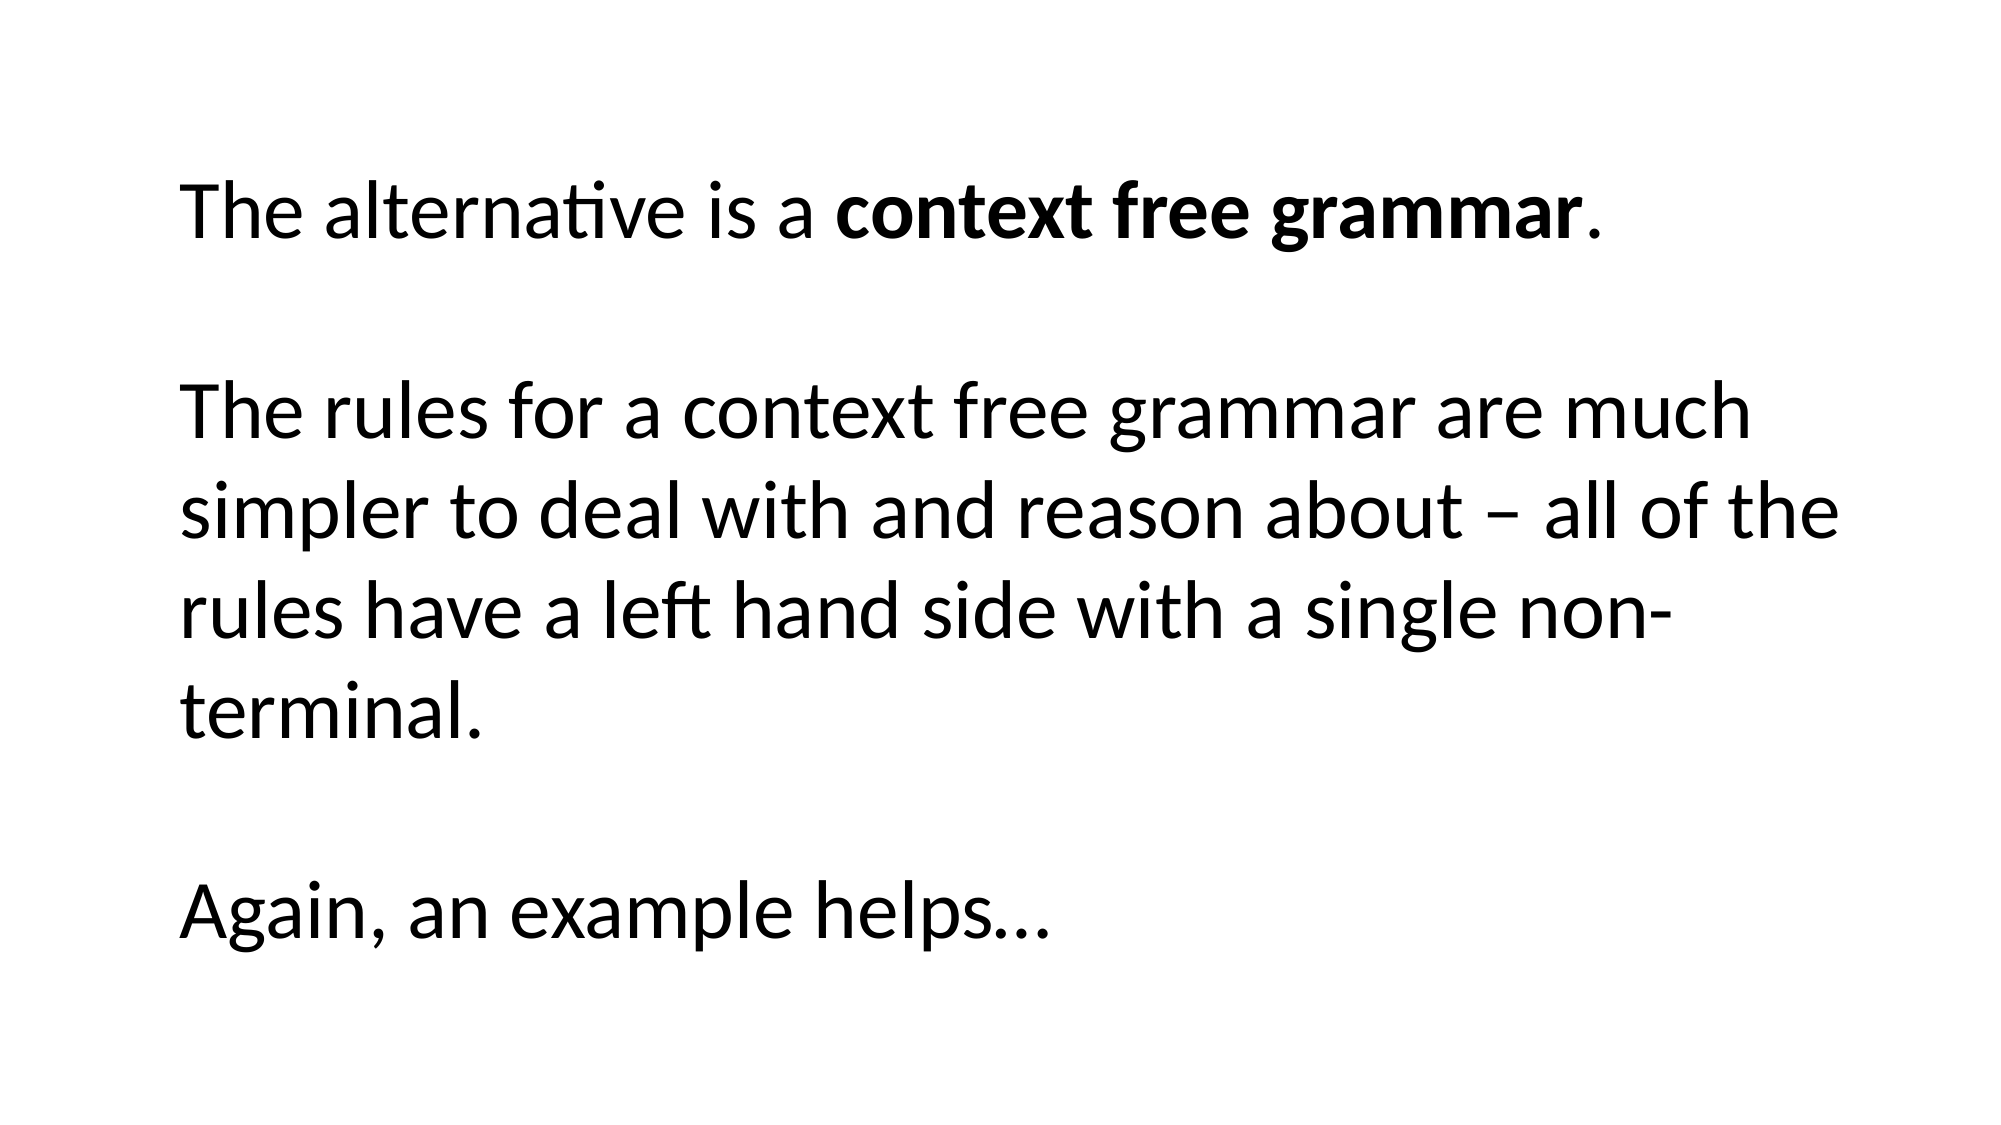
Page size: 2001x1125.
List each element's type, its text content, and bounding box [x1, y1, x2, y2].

text_box The alternative is a context free grammar. The rules for a context free grammar are much simpler to deal with and reason about – all of the rules have a left hand side with a single non-terminal. Again, an example helps… [164, 148, 1876, 963]
